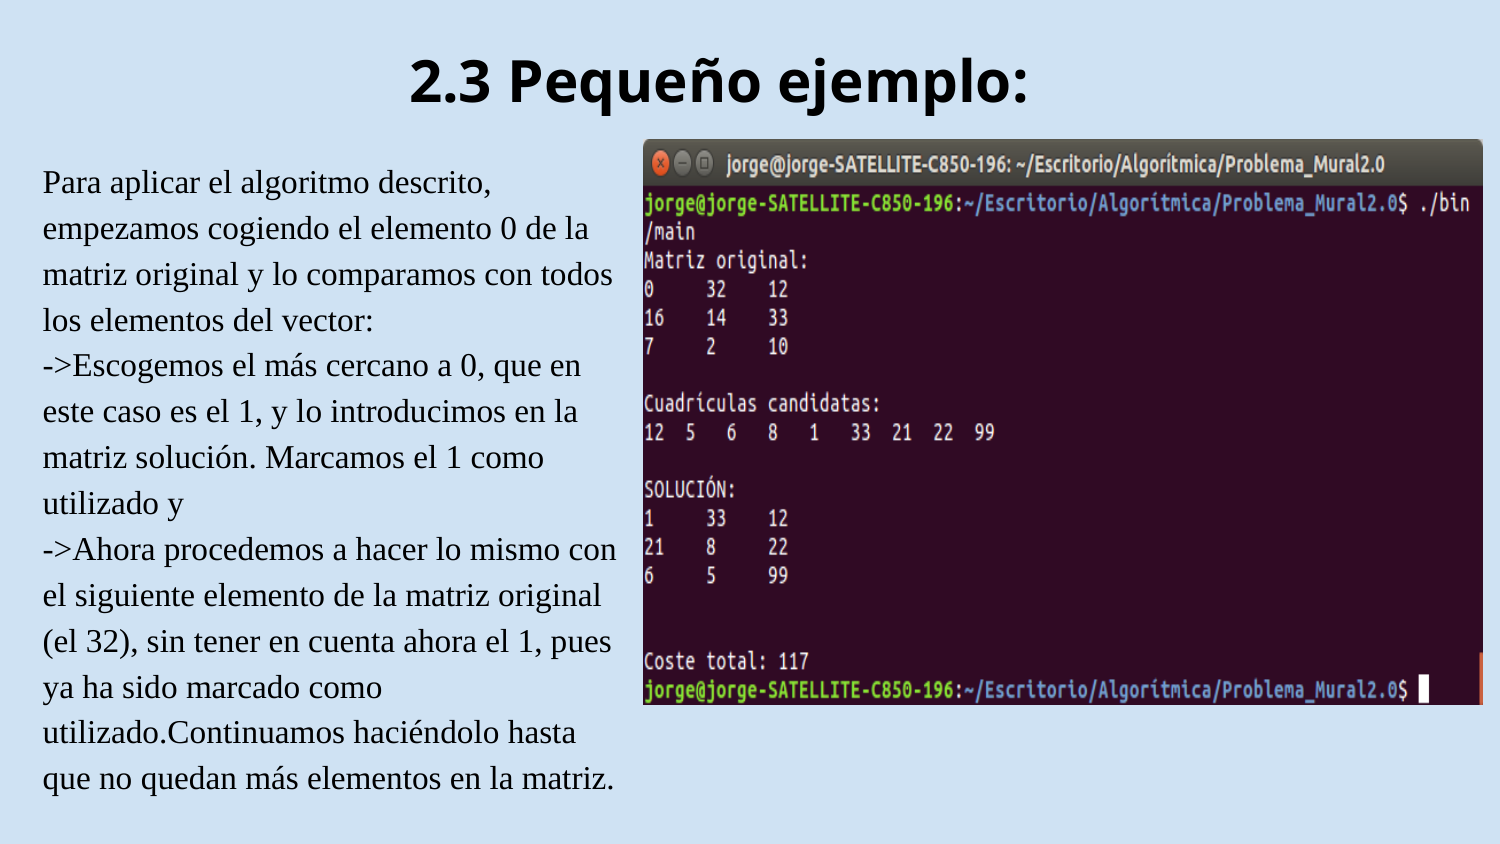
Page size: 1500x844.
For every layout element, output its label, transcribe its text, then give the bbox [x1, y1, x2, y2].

picture [642, 138, 1484, 705]
subtitle Para aplicar el algoritmo descrito, empezamos cogiendo el elemento 0 de la matriz original y lo comparamos con todos los elementos del vector: ->Escogemos el más cercano a 0, que en este caso es el 1, y lo introducimos en la matriz solución. Marcamos el 1 como utilizado y ->Ahora procedemos a hacer lo mismo con el siguiente elemento de la matriz original (el 32), sin tener en cuenta ahora el 1, pues ya ha sido marcado como utilizado.Continuamos haciéndolo hasta que no quedan más elementos en la matriz. [27, 139, 636, 808]
title 2.3 Pequeño ejemplo: [27, 0, 1426, 130]
